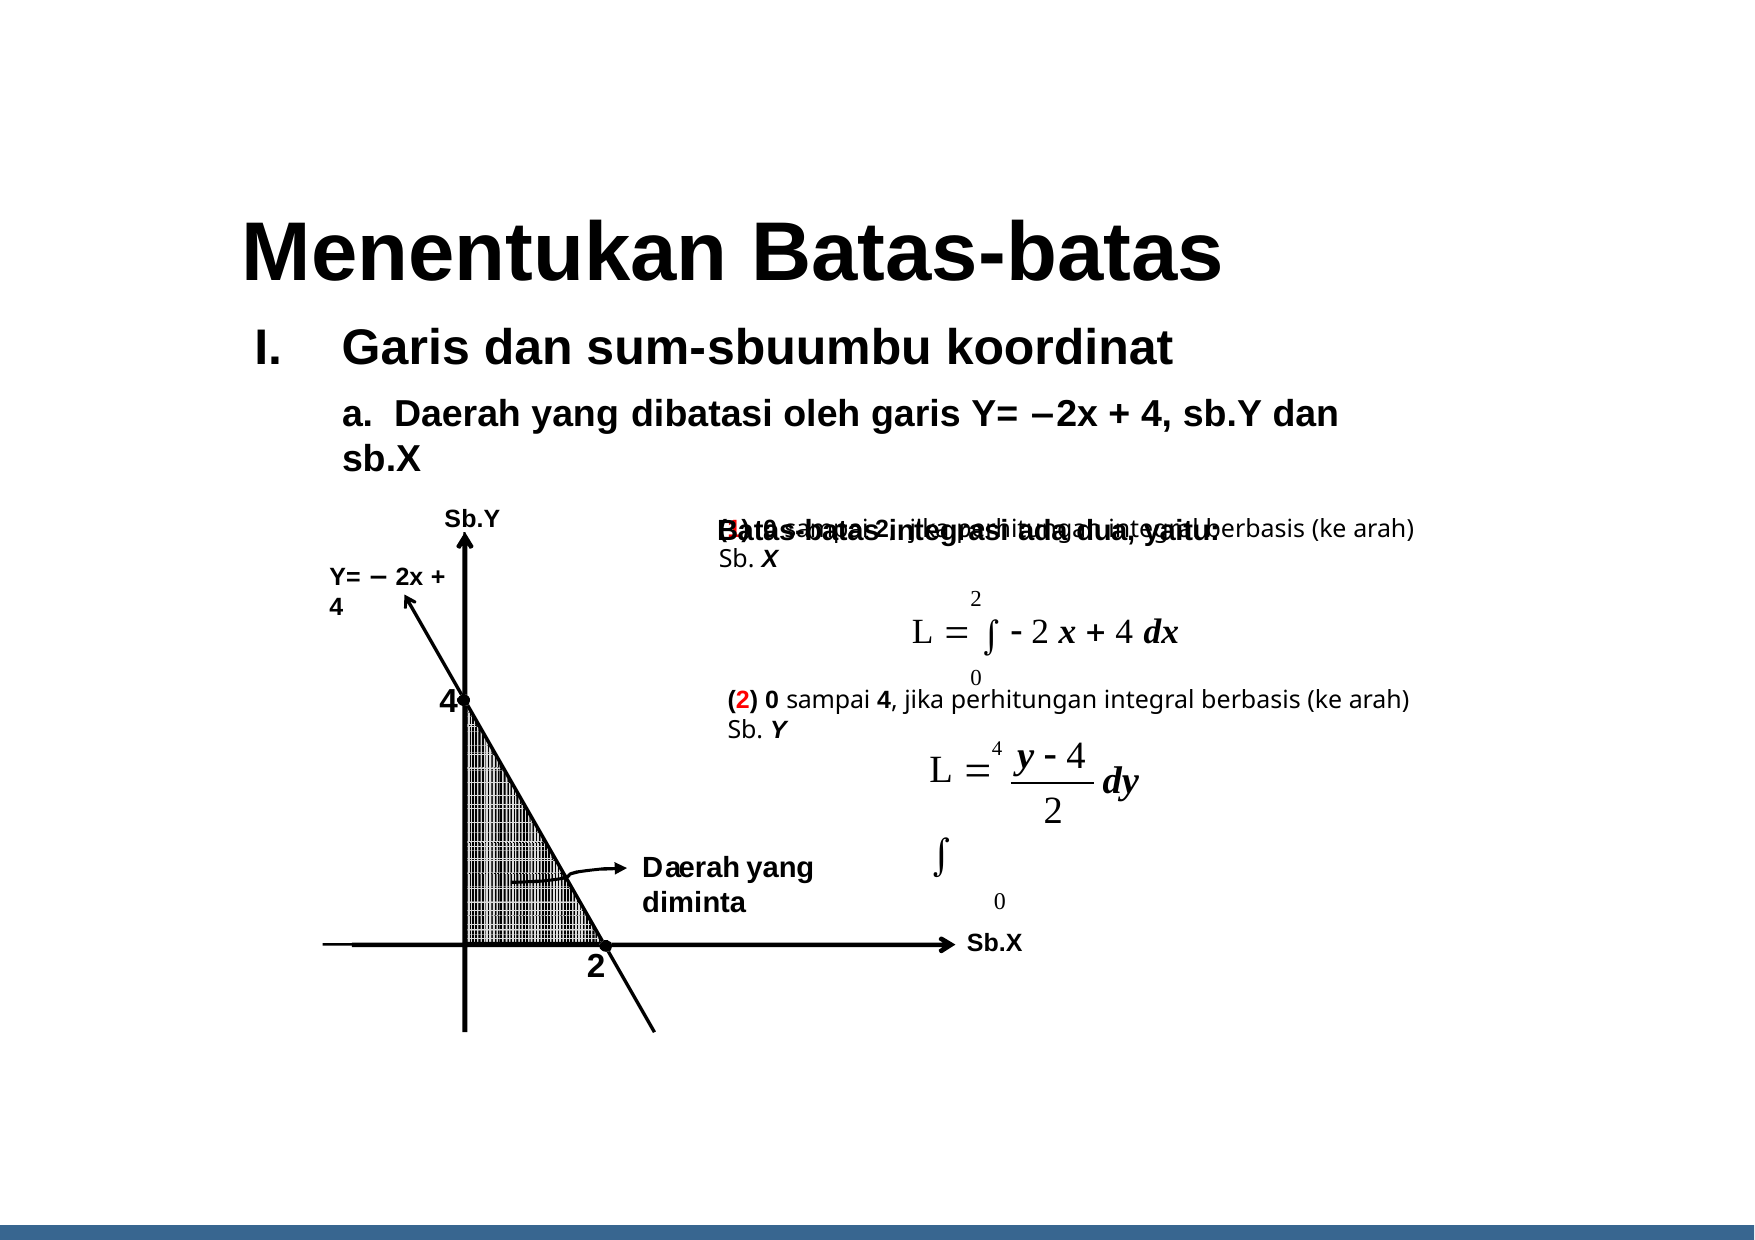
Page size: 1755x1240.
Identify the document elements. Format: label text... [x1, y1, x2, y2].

text_box Daerah yang diminta [657, 846, 897, 919]
text_box (2) 0 sampai 4, jika perhitungan integral berbasis (ke arah) Sb. Y [725, 681, 1444, 744]
text_box Y= − 2x + 4 [327, 558, 403, 621]
text_box 2 [1041, 782, 1065, 831]
text_box L   0 [923, 744, 1012, 915]
text_box (1) 0 sampai 2, jika perhitungan integral berbasis (ke arah) Sb. X 2 L   2 x  4 dx 0 [712, 510, 1453, 691]
picture [599, 940, 612, 953]
text_box Sb.X [964, 924, 1025, 957]
text_box dy [1100, 752, 1142, 801]
picture [457, 694, 470, 707]
text_box Menentukan Batas-batas [239, 194, 1228, 298]
text_box [657, 936, 956, 954]
text_box 4 y  4 [985, 744, 1099, 777]
text_box Garis dan sum-sbuumbu koordinat a. Daerah yang dibatasi oleh garis Y= −2x + 4, sb.Y dan sb.X Batas-batas integrasi ada dua, yaitu: [252, 292, 1418, 547]
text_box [403, 531, 657, 1034]
